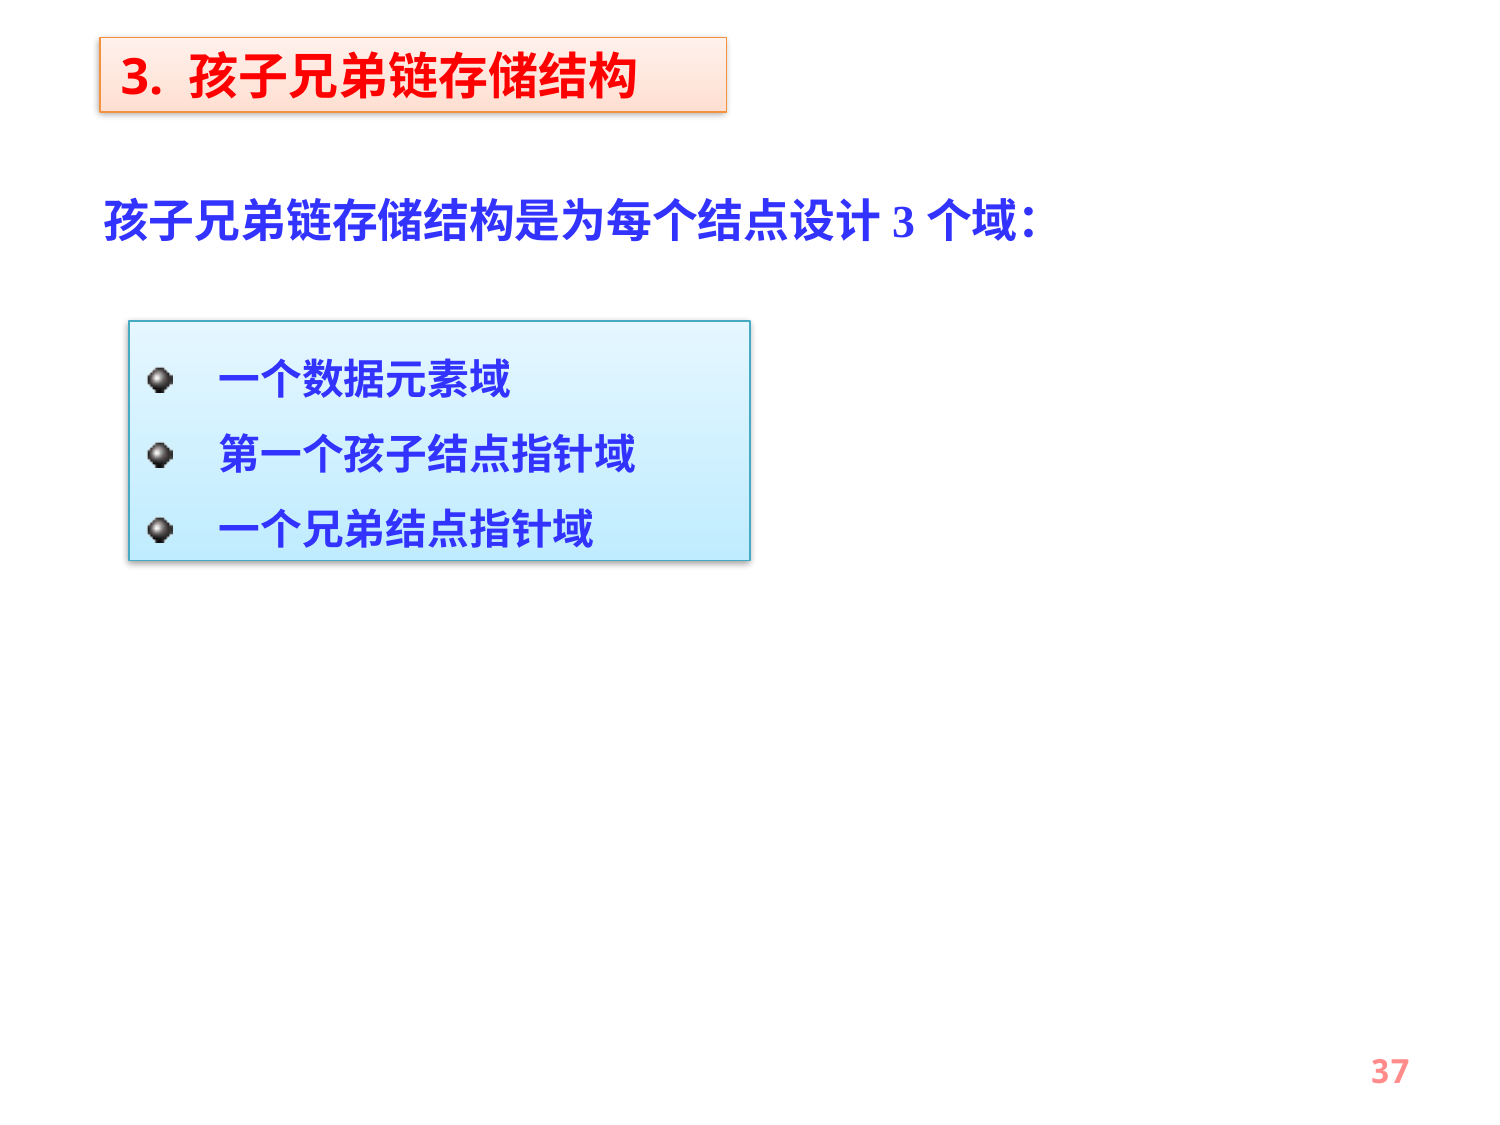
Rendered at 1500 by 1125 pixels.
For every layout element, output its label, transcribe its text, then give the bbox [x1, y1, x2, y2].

picture [143, 513, 173, 543]
text_box 孩子兄弟链存储结构是为每个结点设计3个域： [88, 184, 1184, 255]
text_box 一个数据元素域 第一个孩子结点指针域 一个兄弟结点指针域 [128, 320, 751, 561]
slide_number 37 [1074, 1042, 1425, 1103]
picture [143, 438, 173, 468]
text_box 3. 孩子兄弟链存储结构 [99, 37, 727, 113]
picture [143, 363, 173, 393]
